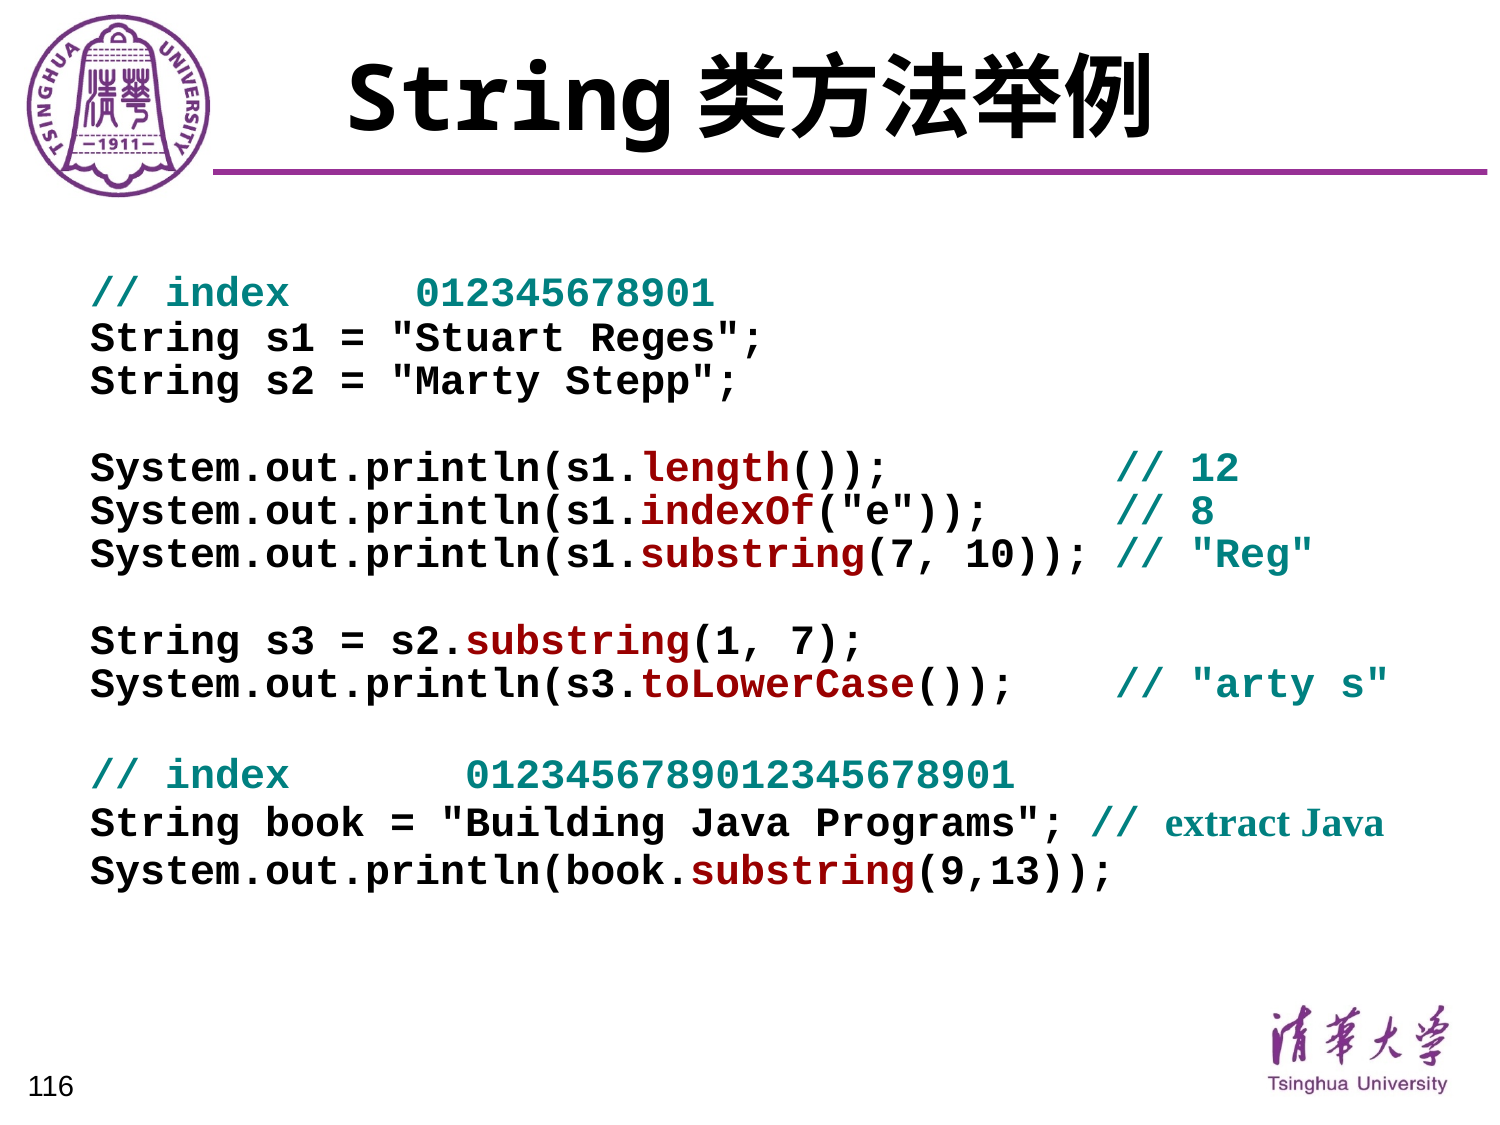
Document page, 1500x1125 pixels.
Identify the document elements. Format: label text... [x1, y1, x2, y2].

text_box // index 012345678901 String s1 = "Stuart Reges"; String s2 = "Marty Stepp"; System.out.println(s1.length()); // 12 System.out.println(s1.indexOf("e")); // 8 System.out.println(s1.substring(7, 10)); // "Reg" String s3 = s2.substring(1, 7); System.out.println(s3.toLowerCase()); // "arty s" // index 0123456789012345678901 String book = "Building Java Programs"; // extract Java System.out.println(book.substring(9,13)); [75, 262, 1450, 975]
picture [24, 151, 213, 200]
title String类方法举例 [24, 37, 1476, 151]
picture [1262, 999, 1454, 1101]
footer 116 [12, 1059, 176, 1125]
picture [24, 12, 213, 37]
